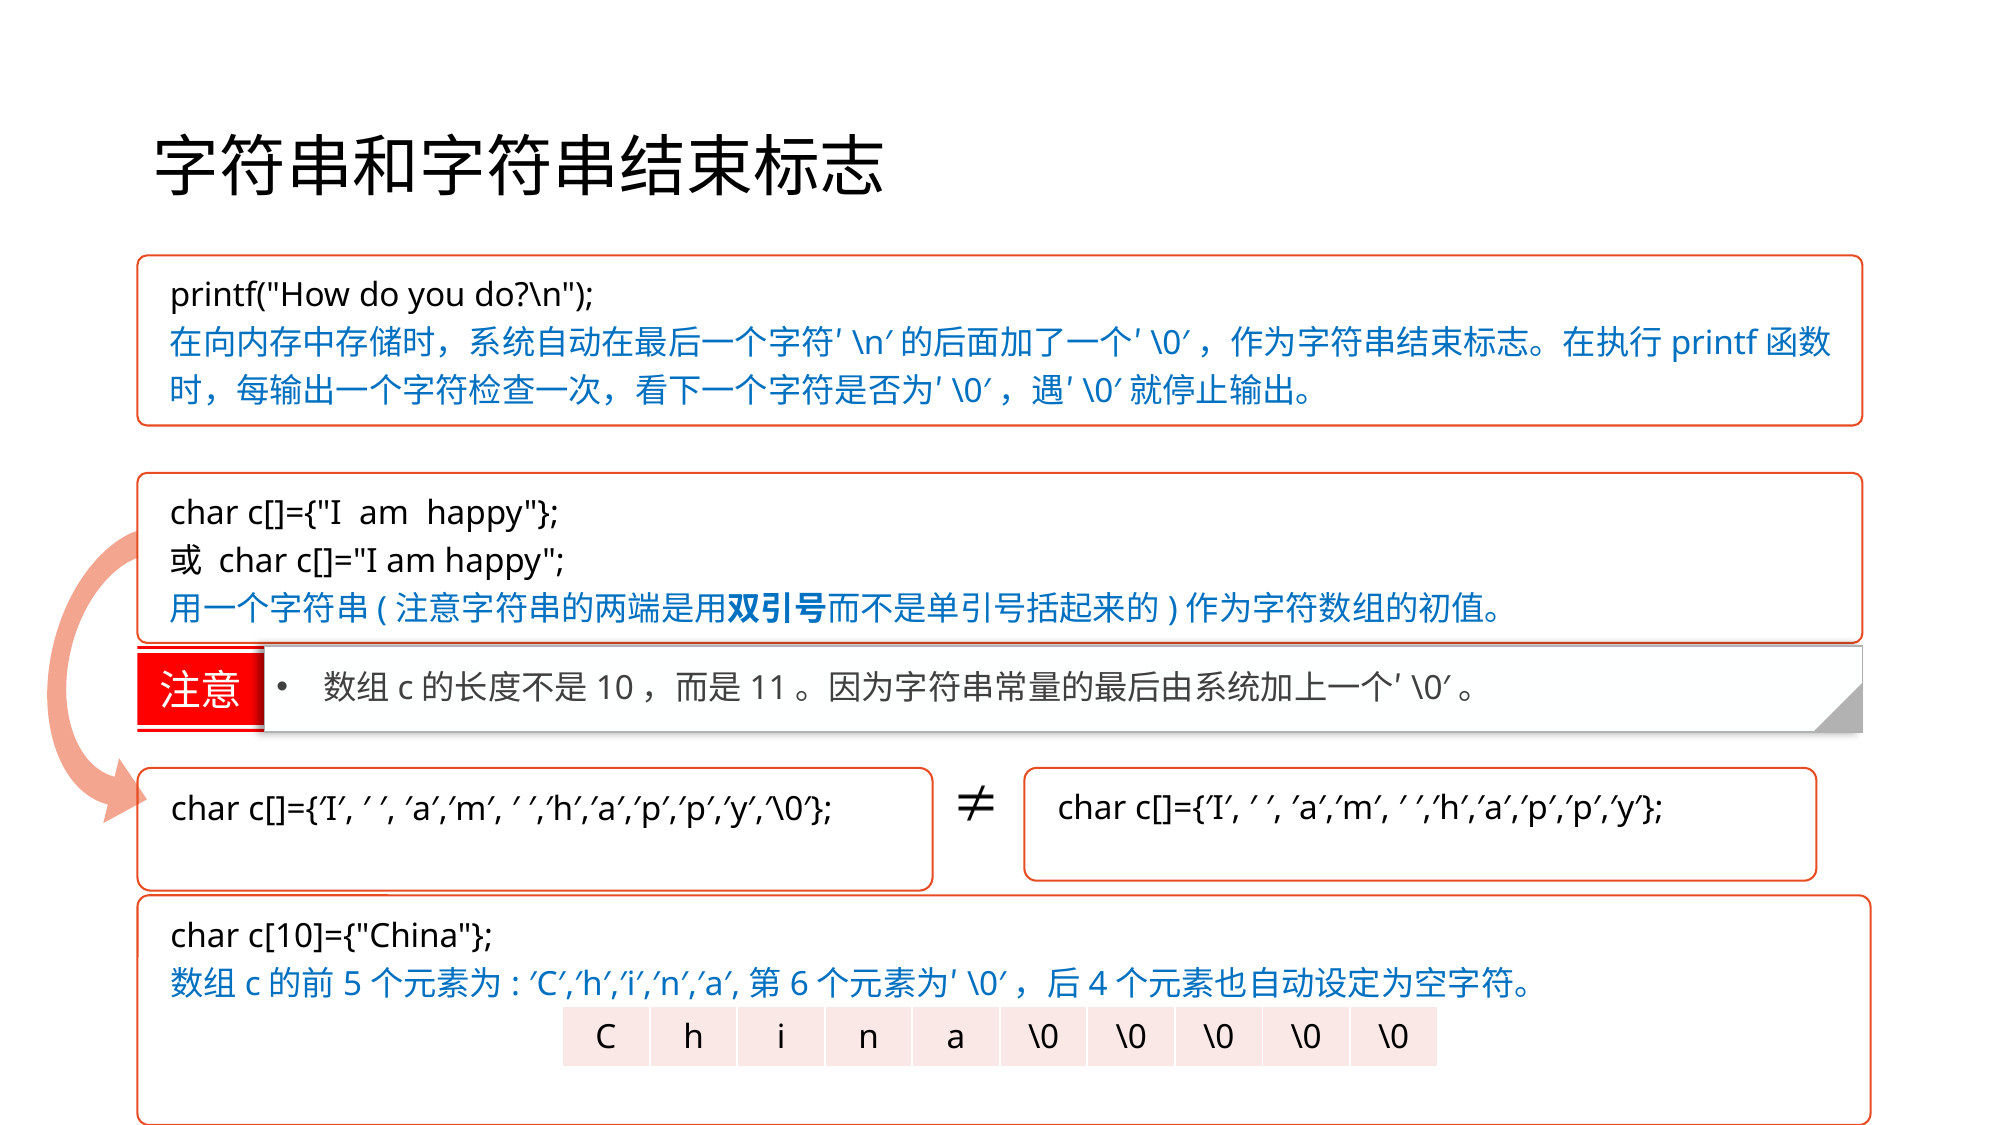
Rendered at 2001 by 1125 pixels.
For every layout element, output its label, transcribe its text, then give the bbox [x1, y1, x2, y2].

table_header \0 [1176, 1007, 1262, 1066]
text_box [939, 757, 999, 843]
table_header C [563, 1007, 649, 1066]
table_header a [913, 1007, 999, 1066]
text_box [137, 646, 1863, 733]
text_box printf("How do you do?\n"); 在向内存中存储时，系统自动在最后一个字符′\n′的后面加了一个′\0′，作为字符串结束标志。在执行printf函数时，每输出一个字符检查一次，看下一个字符是否为′\0′，遇′\0′就停止输出。 [136, 254, 1864, 427]
table_header \0 [1351, 1007, 1437, 1066]
table_header n [826, 1007, 911, 1066]
table_header i [738, 1007, 824, 1066]
text_box char c[]={′I′, ′ ′, ′a′,′m′, ′ ′,′h′,′a′,′p′,′p′,′y′,′\0′}; [136, 766, 934, 892]
text_box char c[]={"I am happy"}; 或 char c[]="I am happy"; 用一个字符串(注意字符串的两端是用双引号而不是单引号括起来的)作为字符数组的初值。 [136, 471, 1864, 644]
table_header \0 [1263, 1007, 1349, 1066]
table_header \0 [1001, 1007, 1086, 1066]
title 字符串和字符串结束标志 [137, 59, 1863, 259]
text_box char c[10]={"China"}; 数组c的前5个元素为: ′C′,′h′,′i′,′n′,′a′,第6个元素为′\0′，后4个元素也自动设定为空字符。 [136, 894, 1872, 1125]
table_header \0 [1088, 1007, 1174, 1066]
text_box char c[]={′I′, ′ ′, ′a′,′m′, ′ ′,′h′,′a′,′p′,′p′,′y′}; [1023, 766, 1818, 882]
text_box [46, 529, 149, 826]
table_header h [651, 1007, 736, 1066]
